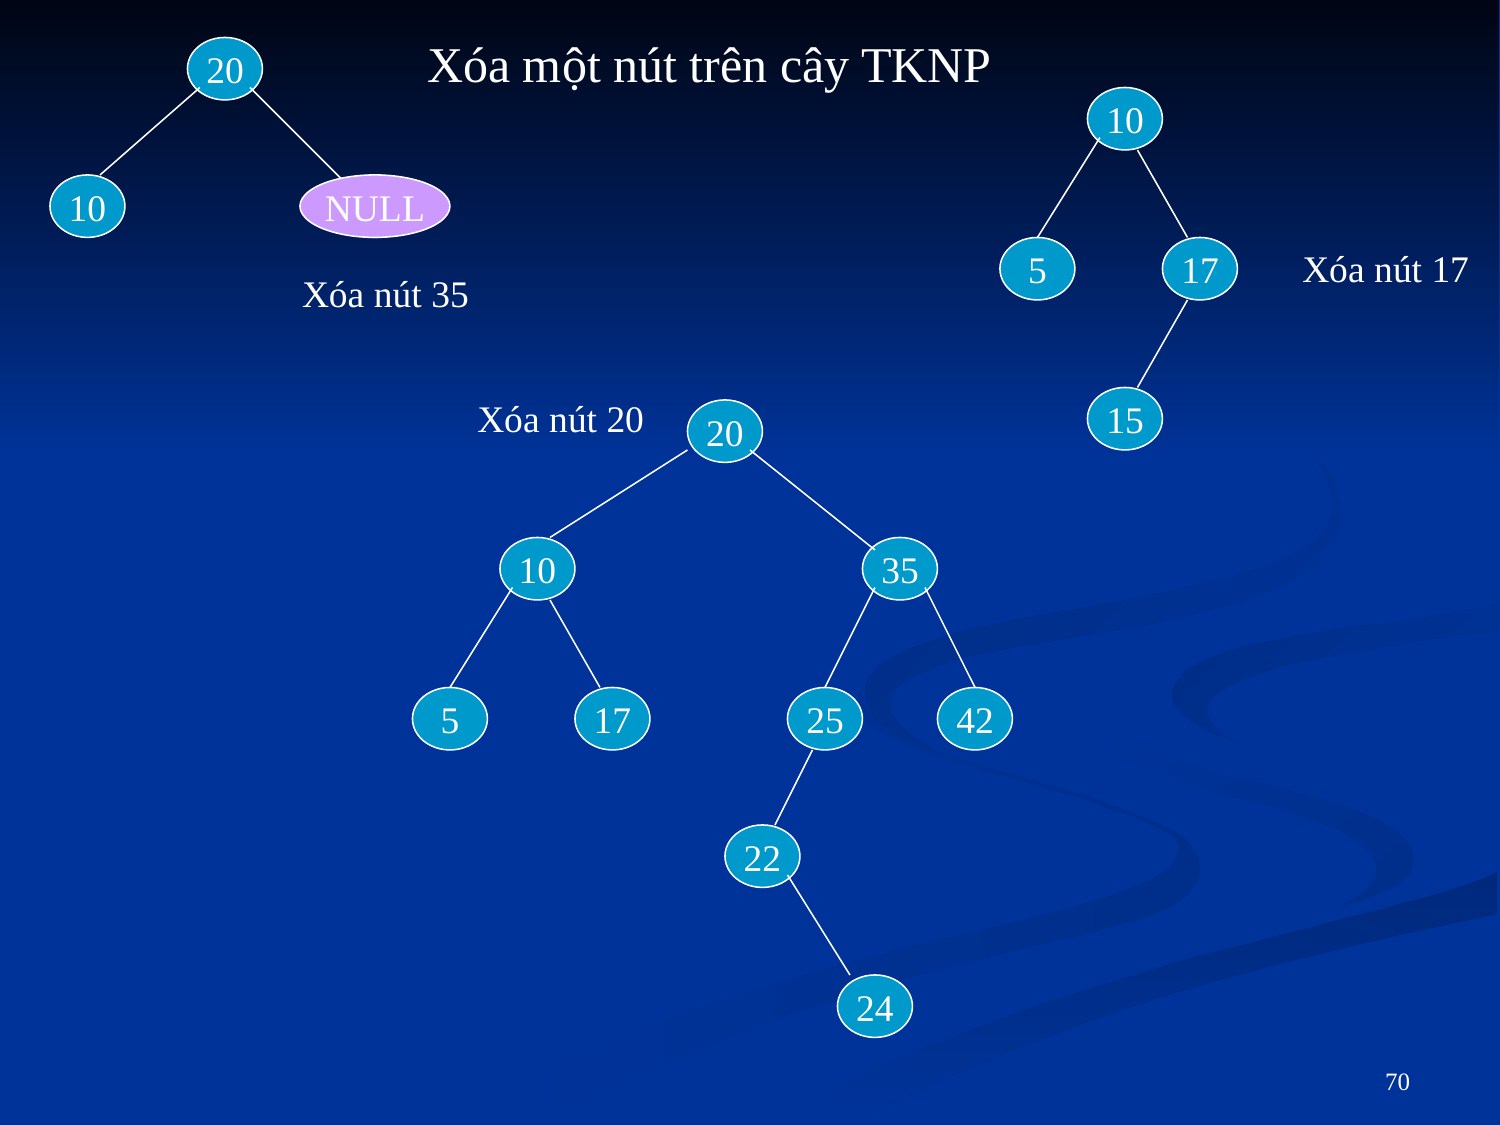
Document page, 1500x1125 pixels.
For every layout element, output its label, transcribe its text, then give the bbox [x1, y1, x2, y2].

text_box 10 [499, 537, 575, 600]
text_box 10 [49, 174, 125, 238]
text_box NULL [299, 174, 450, 238]
slide_number 70 [1074, 1024, 1426, 1104]
text_box Xóa nút 20 [462, 387, 675, 448]
text_box 5 [999, 237, 1075, 300]
text_box 20 [687, 399, 763, 463]
text_box 25 [787, 687, 863, 750]
text_box Xóa một nút trên cây TKNP [412, 24, 1088, 100]
text_box 17 [1162, 237, 1238, 300]
text_box 24 [837, 974, 913, 1038]
text_box 17 [574, 687, 650, 750]
text_box 5 [412, 687, 488, 750]
text_box 10 [1087, 87, 1163, 150]
text_box 35 [862, 537, 938, 600]
text_box Xóa nút 35 [287, 262, 500, 323]
text_box 20 [187, 37, 263, 100]
text_box 42 [937, 687, 1013, 750]
text_box 15 [1087, 387, 1163, 450]
text_box Xóa nút 17 [1287, 237, 1500, 298]
text_box 22 [724, 824, 800, 888]
